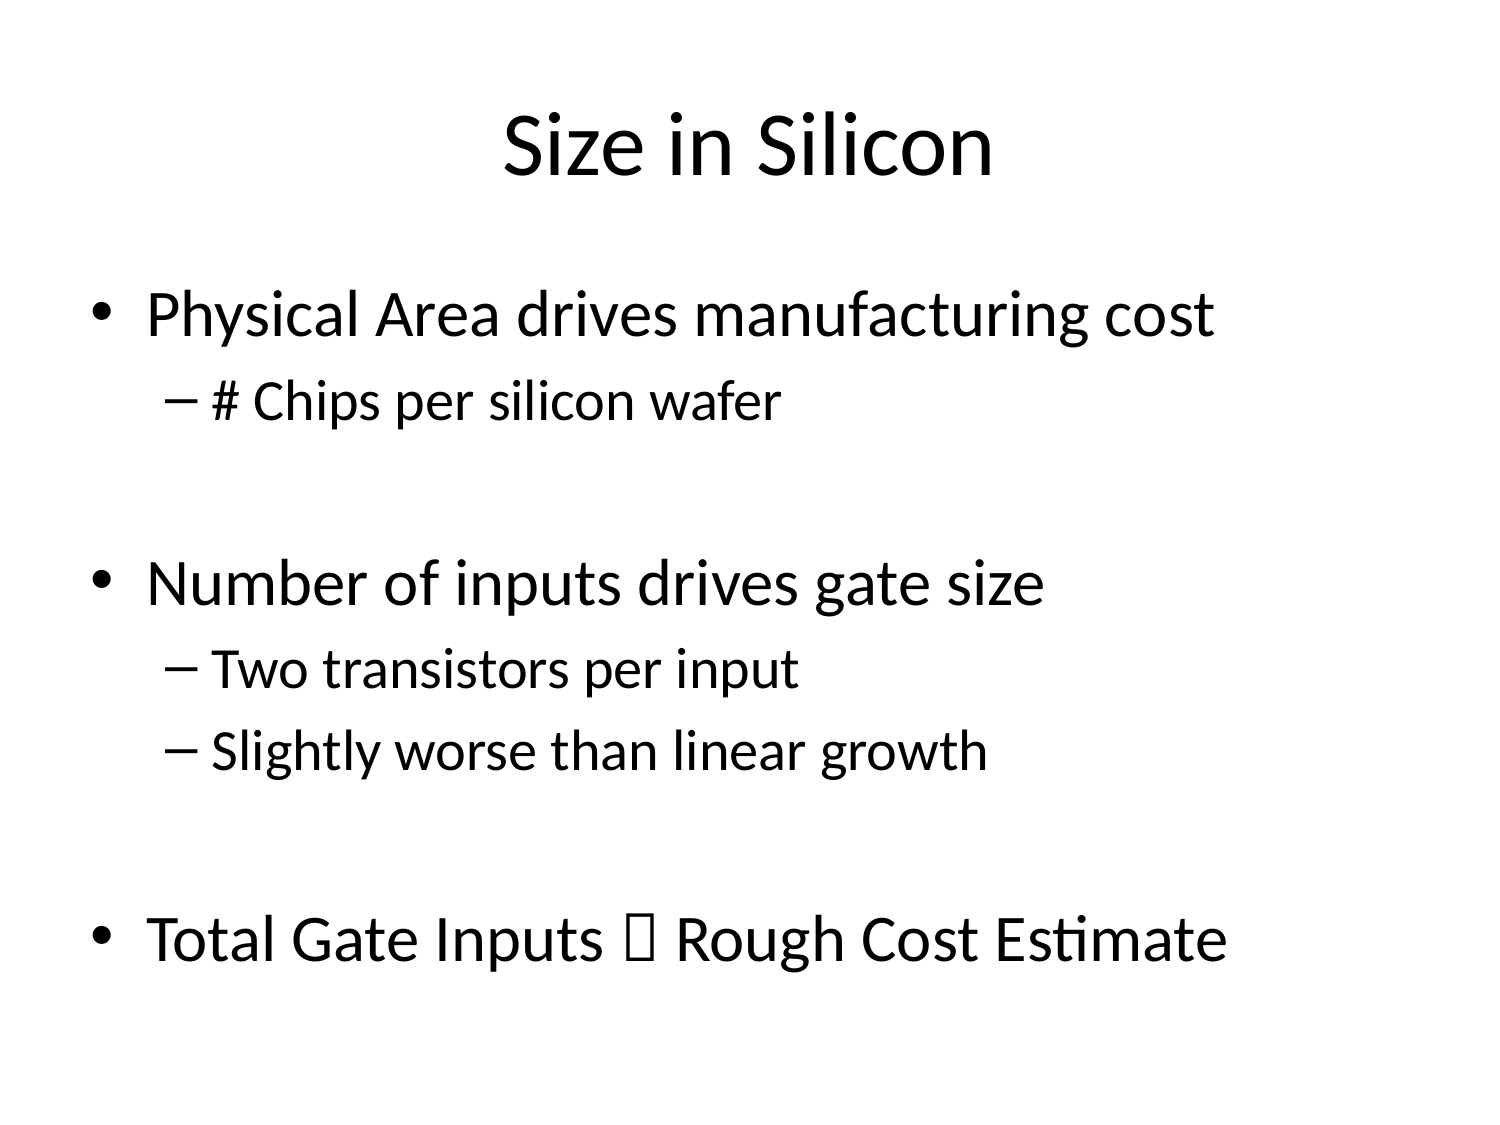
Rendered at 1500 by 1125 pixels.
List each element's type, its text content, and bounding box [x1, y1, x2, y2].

title Size in Silicon [75, 45, 1425, 233]
list Physical Area drives manufacturing cost # Chips per silicon wafer Number of inputs drives gate size Two transistors per input Slightly worse than linear growth Total Gate Inputs  Rough Cost Estimate [75, 262, 1425, 1005]
